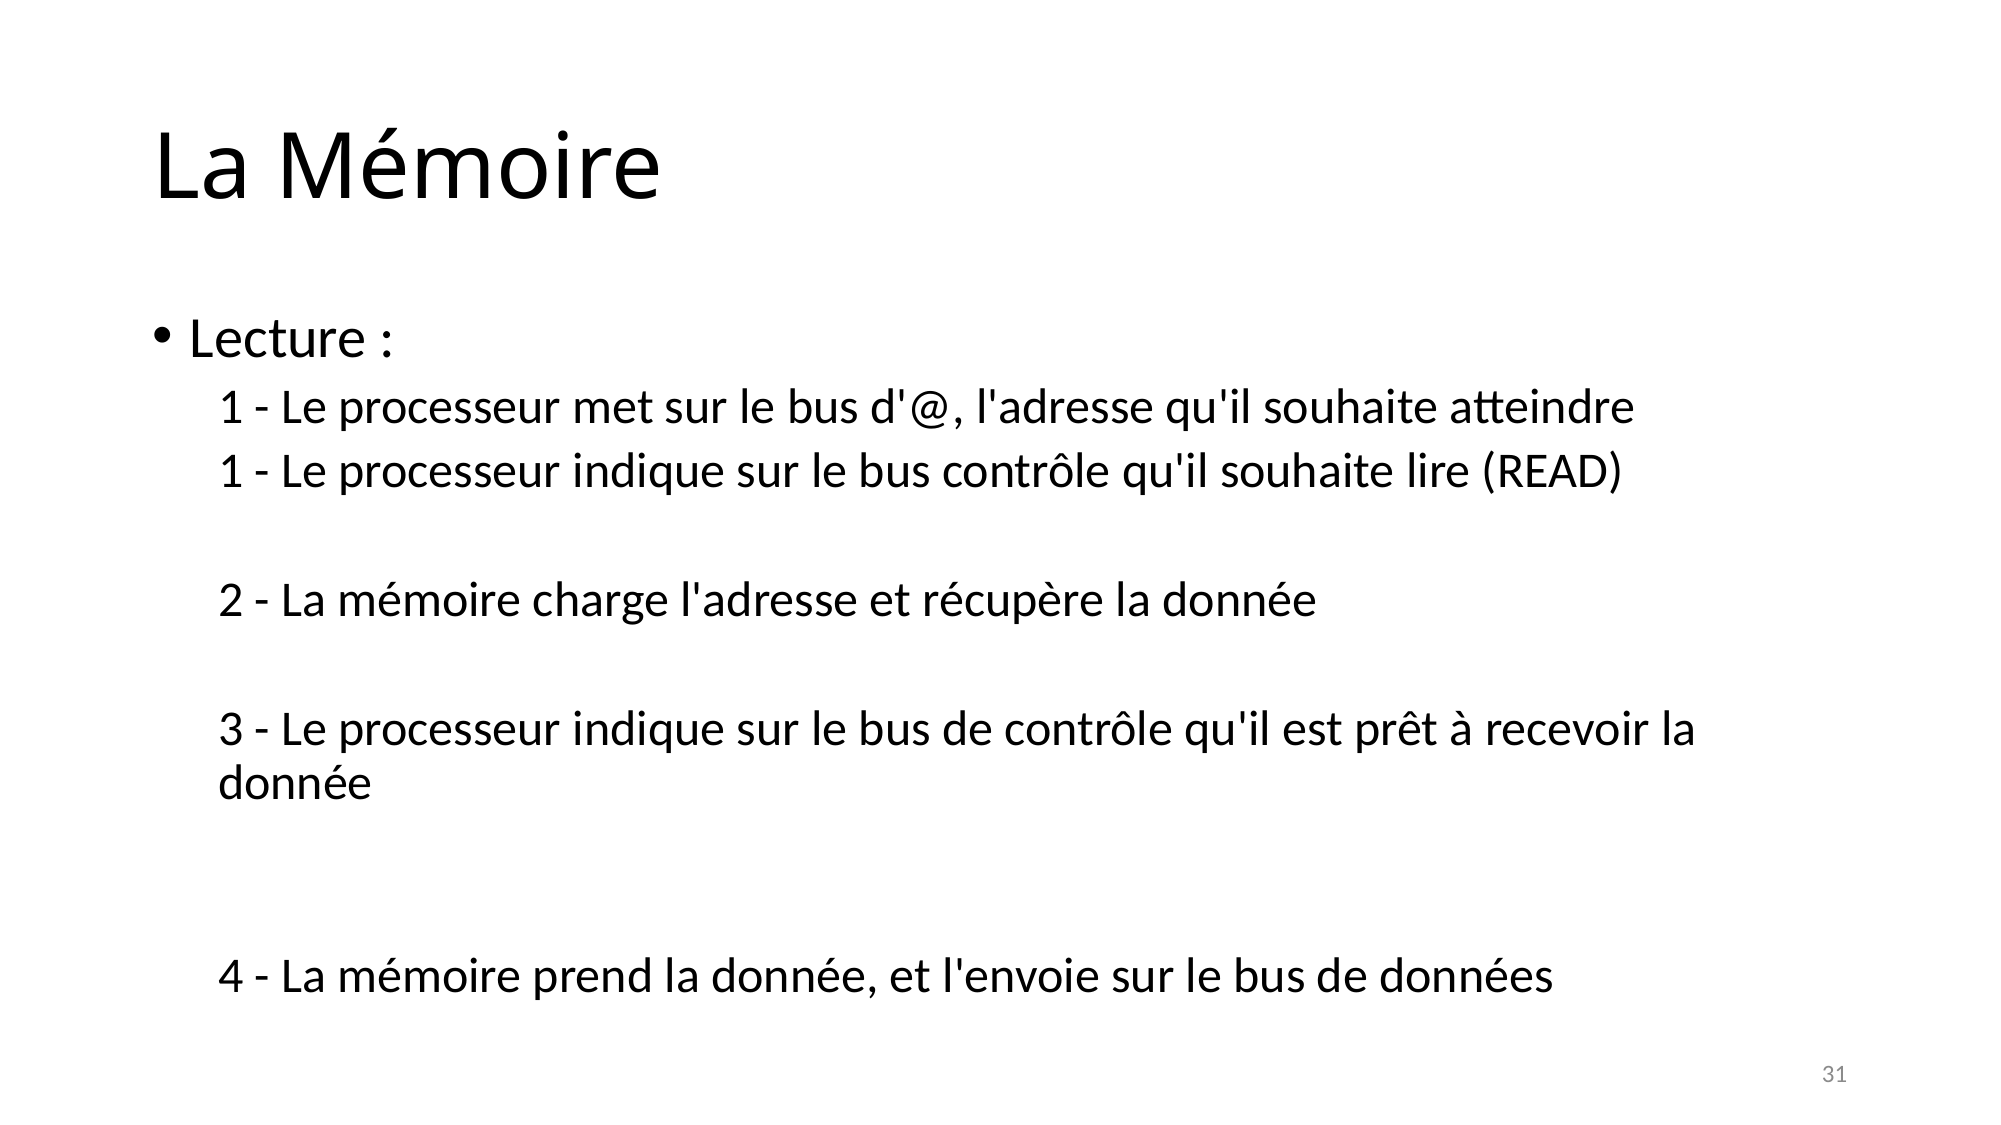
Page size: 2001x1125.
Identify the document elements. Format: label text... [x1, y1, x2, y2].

slide_number 31 [1412, 1042, 1863, 1103]
title La Mémoire [137, 59, 1863, 278]
list Lecture : 1 - Le processeur met sur le bus d'@, l'adresse qu'il souhaite atteindre 1 - Le processeur indique sur le bus contrôle qu'il souhaite lire (READ) 2 - La mémoire charge l'adresse et récupère la donnée 3 - Le processeur indique sur le bus de contrôle qu'il est prêt à recevoir la donnée 4 - La mémoire prend la donnée, et l'envoie sur le bus de données [137, 299, 1863, 1014]
